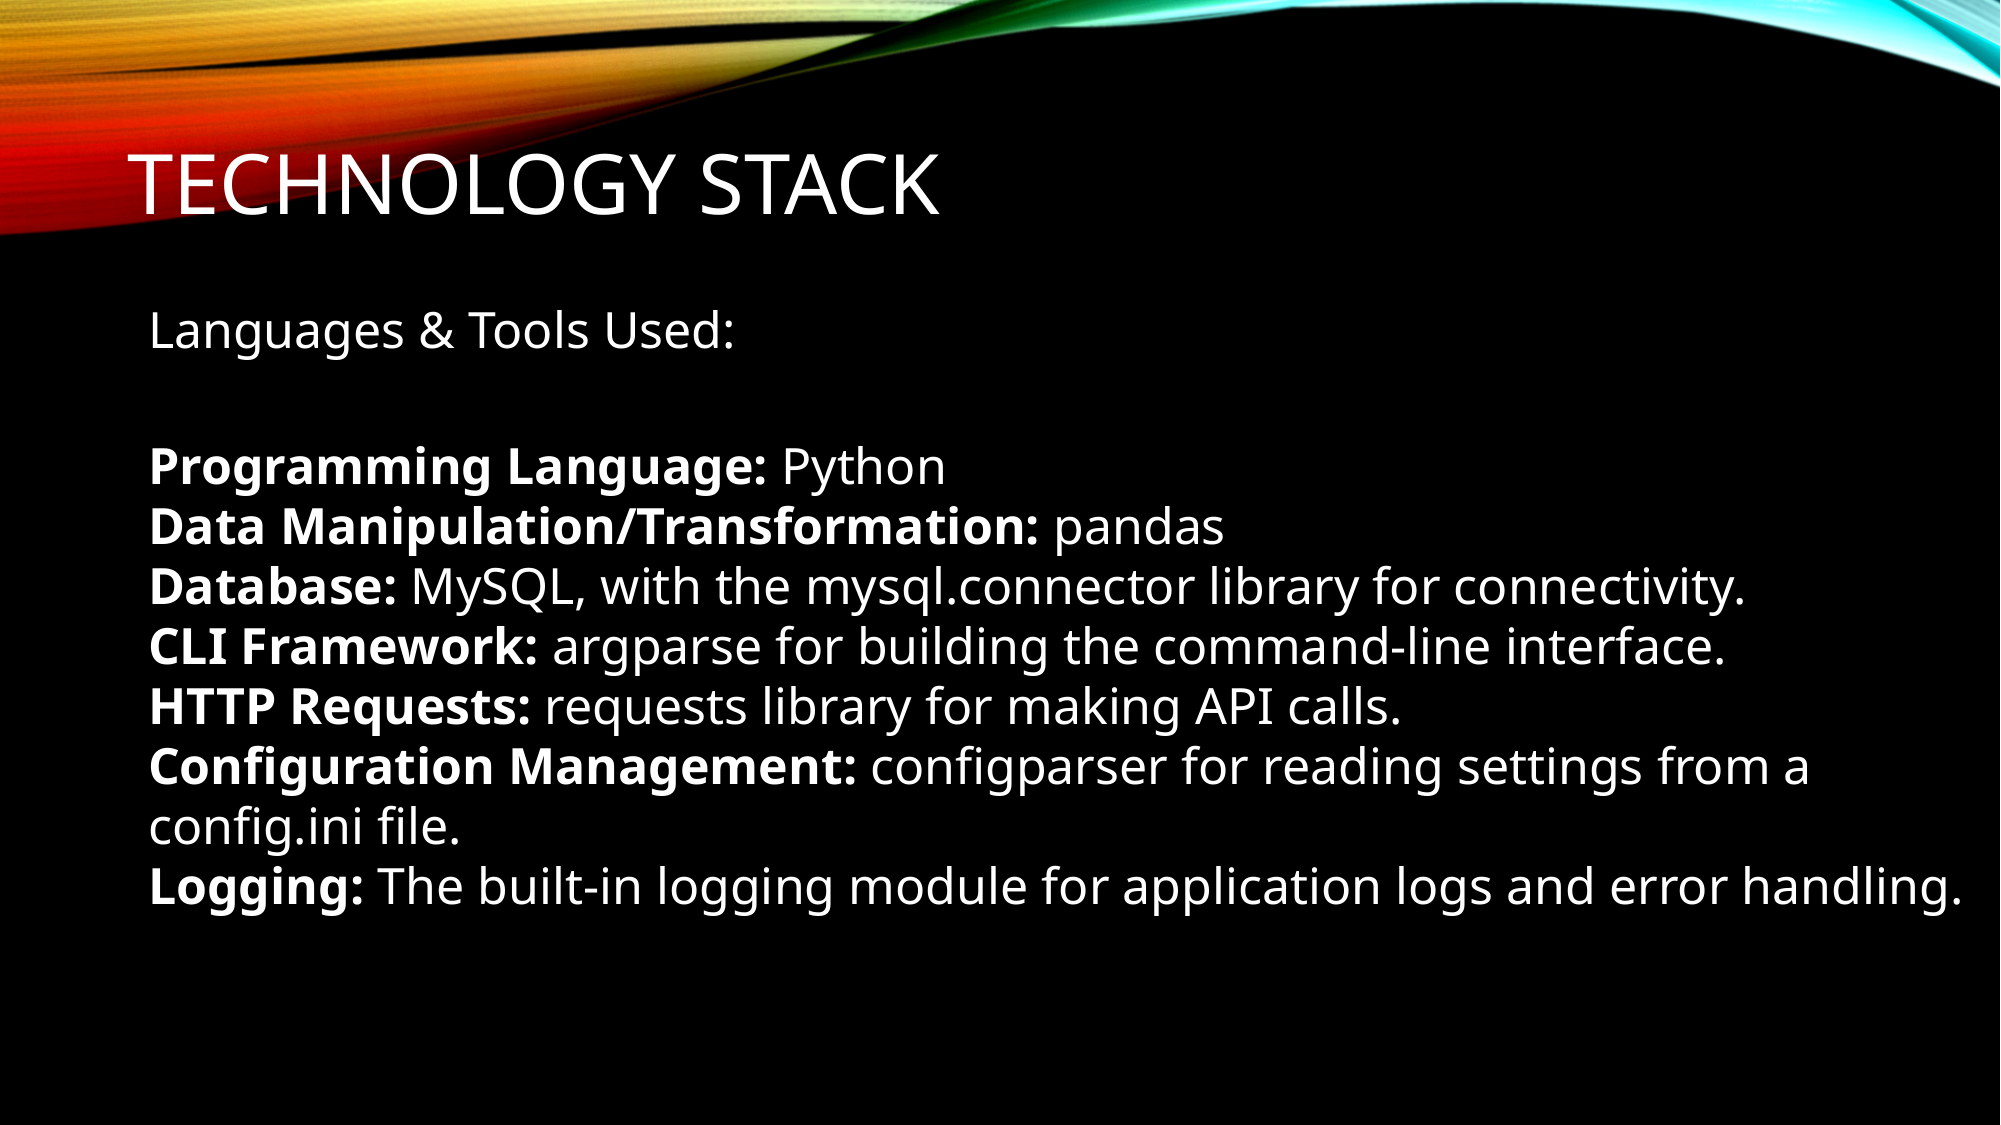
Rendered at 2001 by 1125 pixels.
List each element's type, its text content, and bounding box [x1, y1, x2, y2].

text_box Programming Language: Python Data Manipulation/Transformation: pandas Database: MySQL, with the mysql.connector library for connectivity. CLI Framework: argparse for building the command-line interface. HTTP Requests: requests library for making API calls. Configuration Management: configparser for reading settings from a config.ini file. Logging: The built-in logging module for application logs and error handling. [133, 427, 2000, 967]
title Technology Stack [112, 81, 1525, 294]
picture [0, 0, 2000, 237]
text_box Languages & Tools Used: [133, 291, 940, 367]
